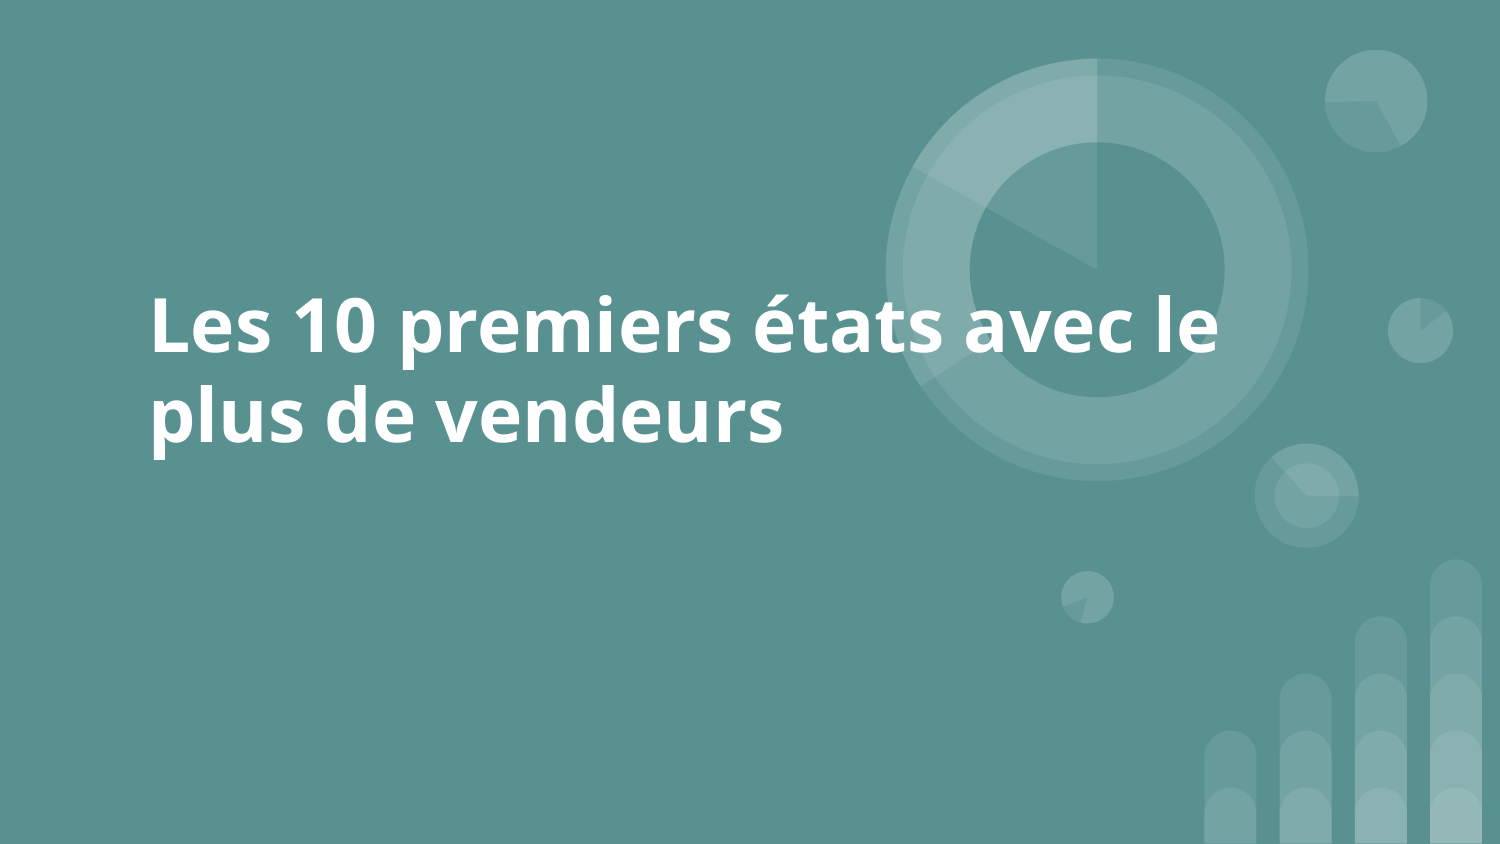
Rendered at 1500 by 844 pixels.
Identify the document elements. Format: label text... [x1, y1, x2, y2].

title Les 10 premiers états avec le plus de vendeurs [133, 245, 1293, 489]
